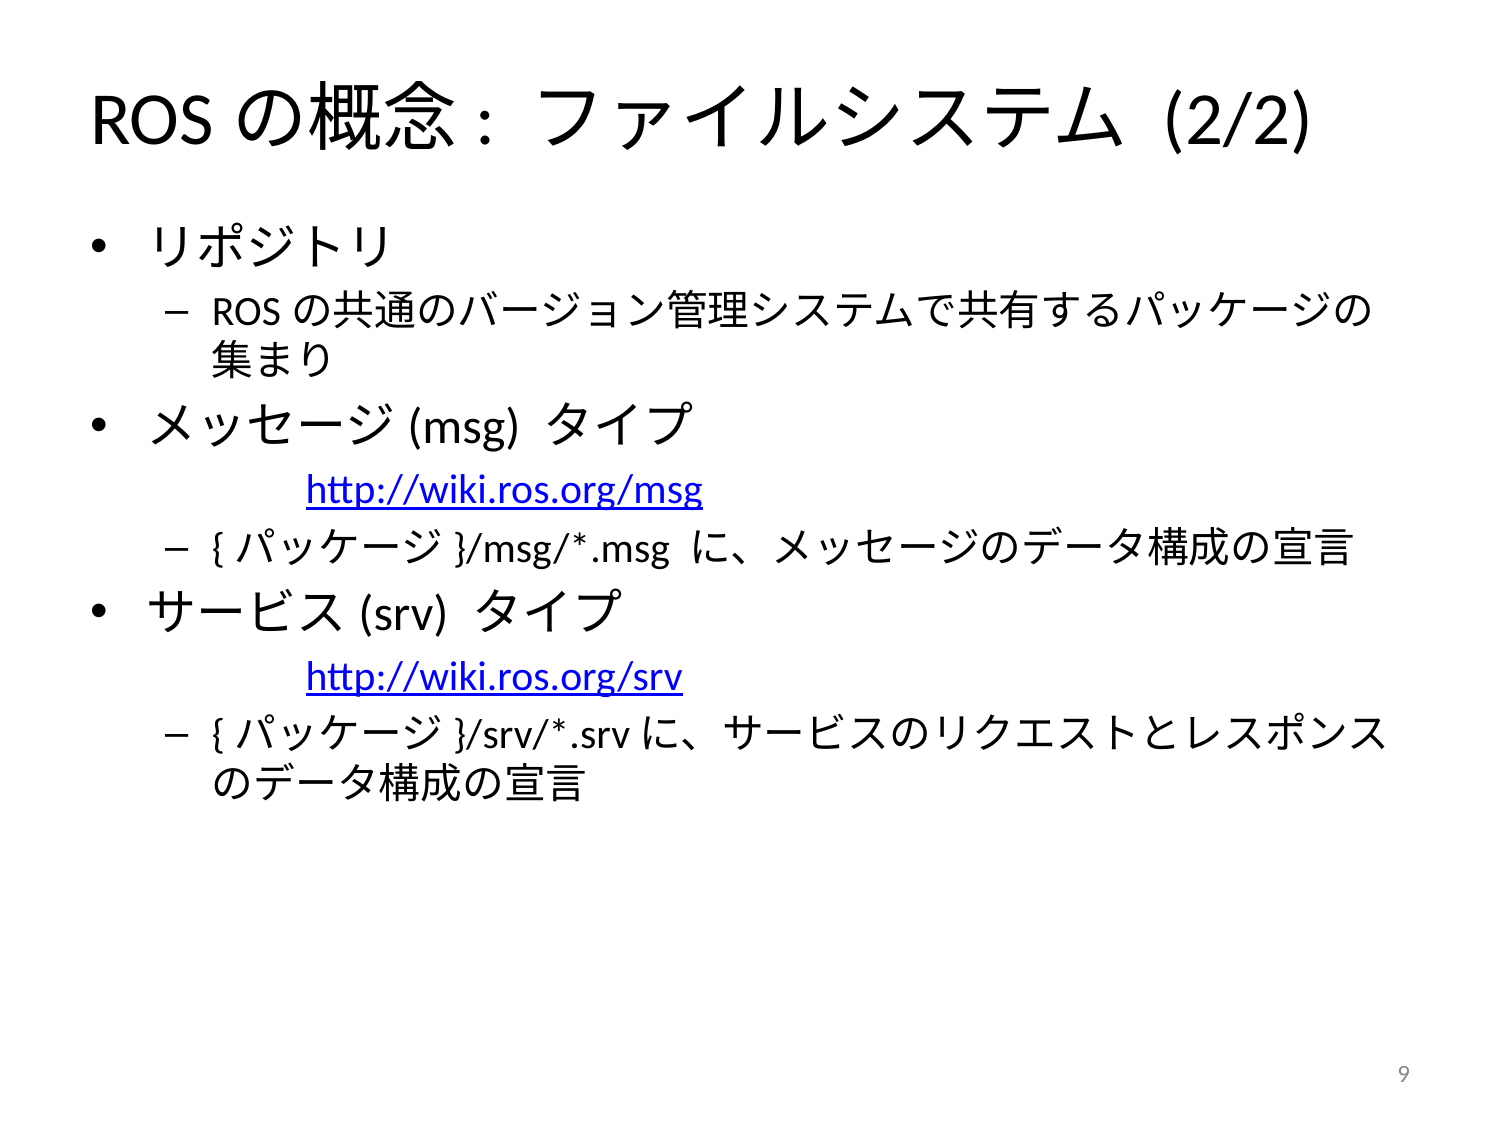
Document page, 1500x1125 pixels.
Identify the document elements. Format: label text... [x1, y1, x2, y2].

slide_number 8 [1074, 1042, 1425, 1103]
list リポジトリ ROSの共通のバージョン管理システムで共有するパッケージの集まり メッセージ(msg) タイプ http://wiki.ros.org/msg {パッケージ}/msg/*.msg に、メッセージのデータ構成の宣言 サービス(srv) タイプ http://wiki.ros.org/srv {パッケージ}/srv/*.srvに、サービスのリクエストとレスポンスのデータ構成の宣言 [75, 208, 1425, 1035]
title ROSの概念: ファイルシステム (2/2) [75, 45, 1425, 185]
